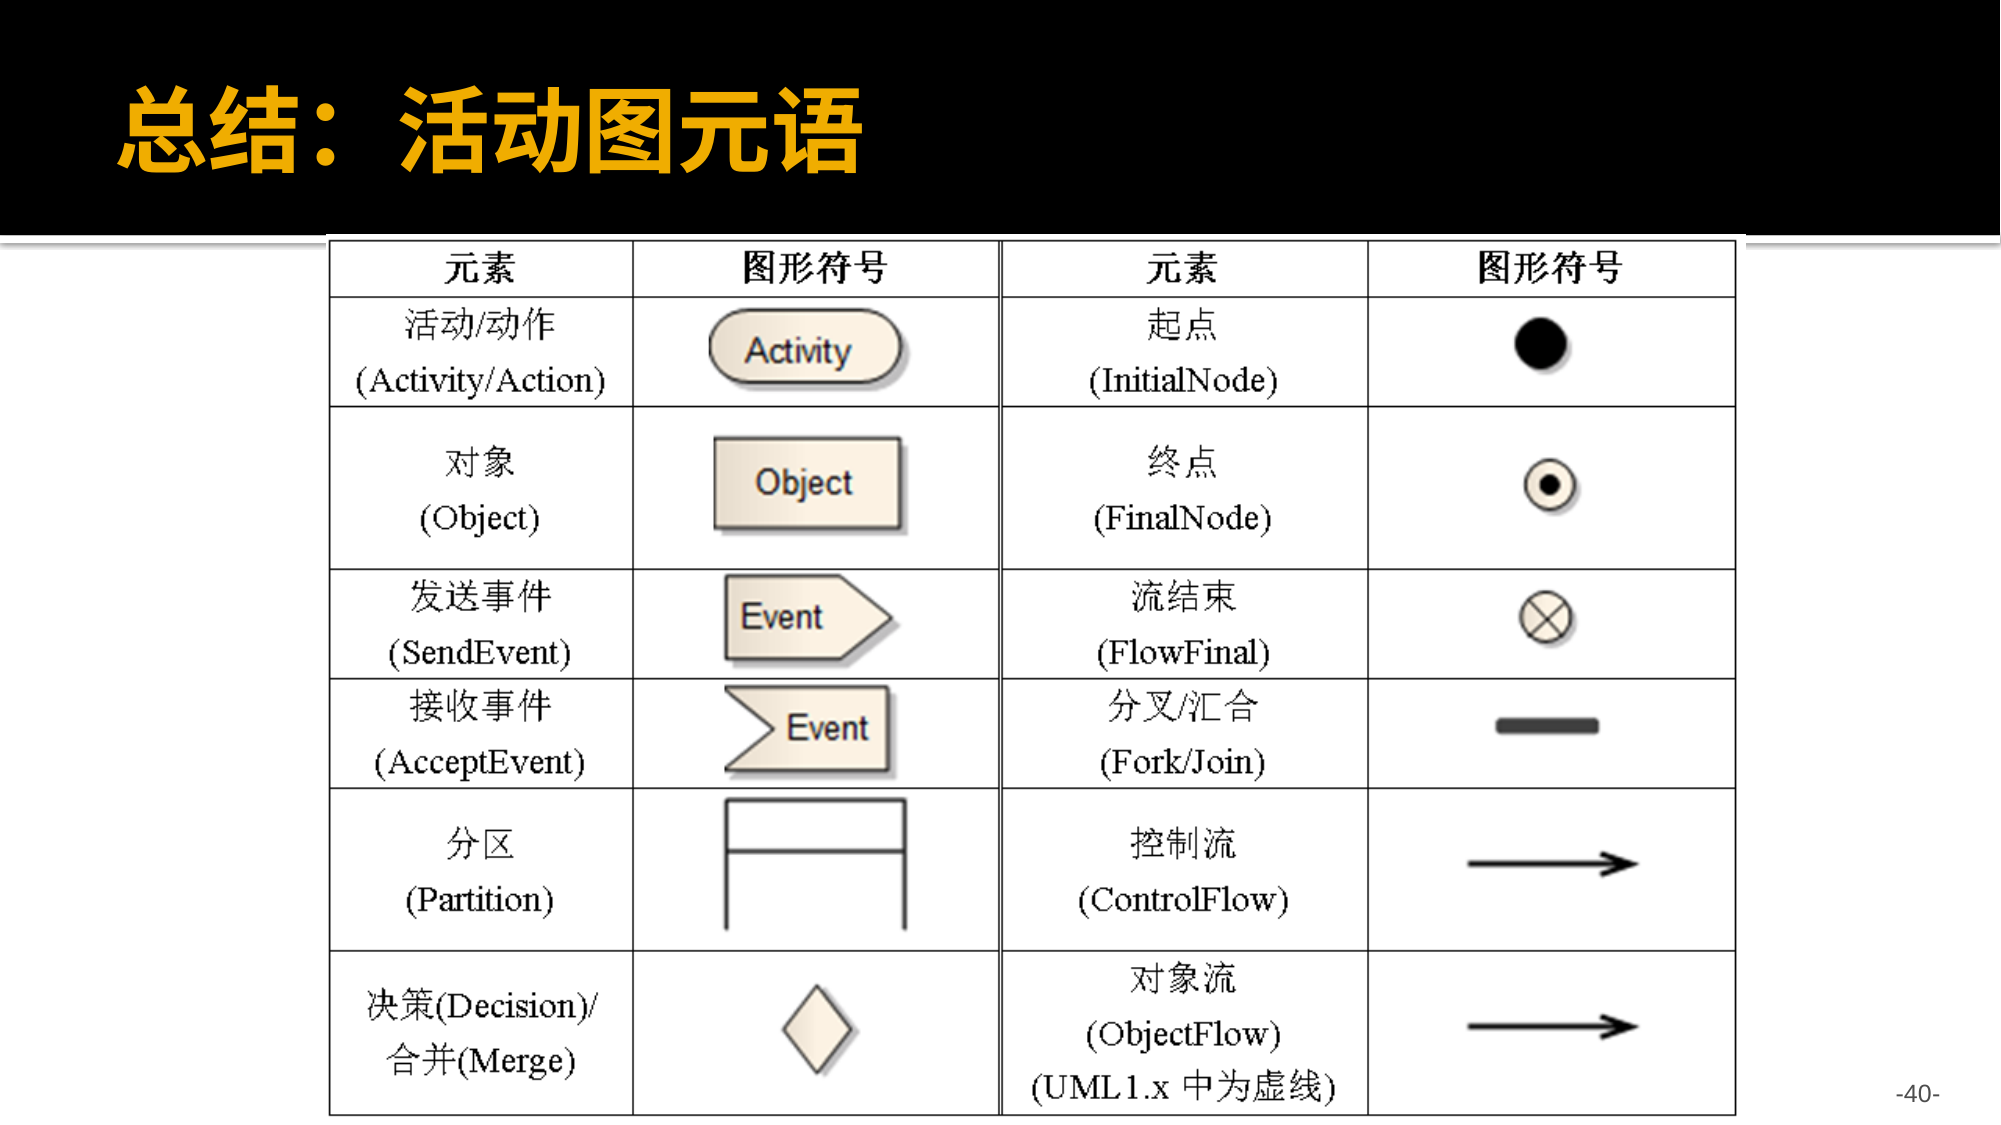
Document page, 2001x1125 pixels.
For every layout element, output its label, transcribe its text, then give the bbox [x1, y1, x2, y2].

picture [326, 234, 1746, 1124]
slide_number -40- [1794, 1062, 1955, 1108]
title 总结：活动图元语 [99, 25, 1900, 231]
